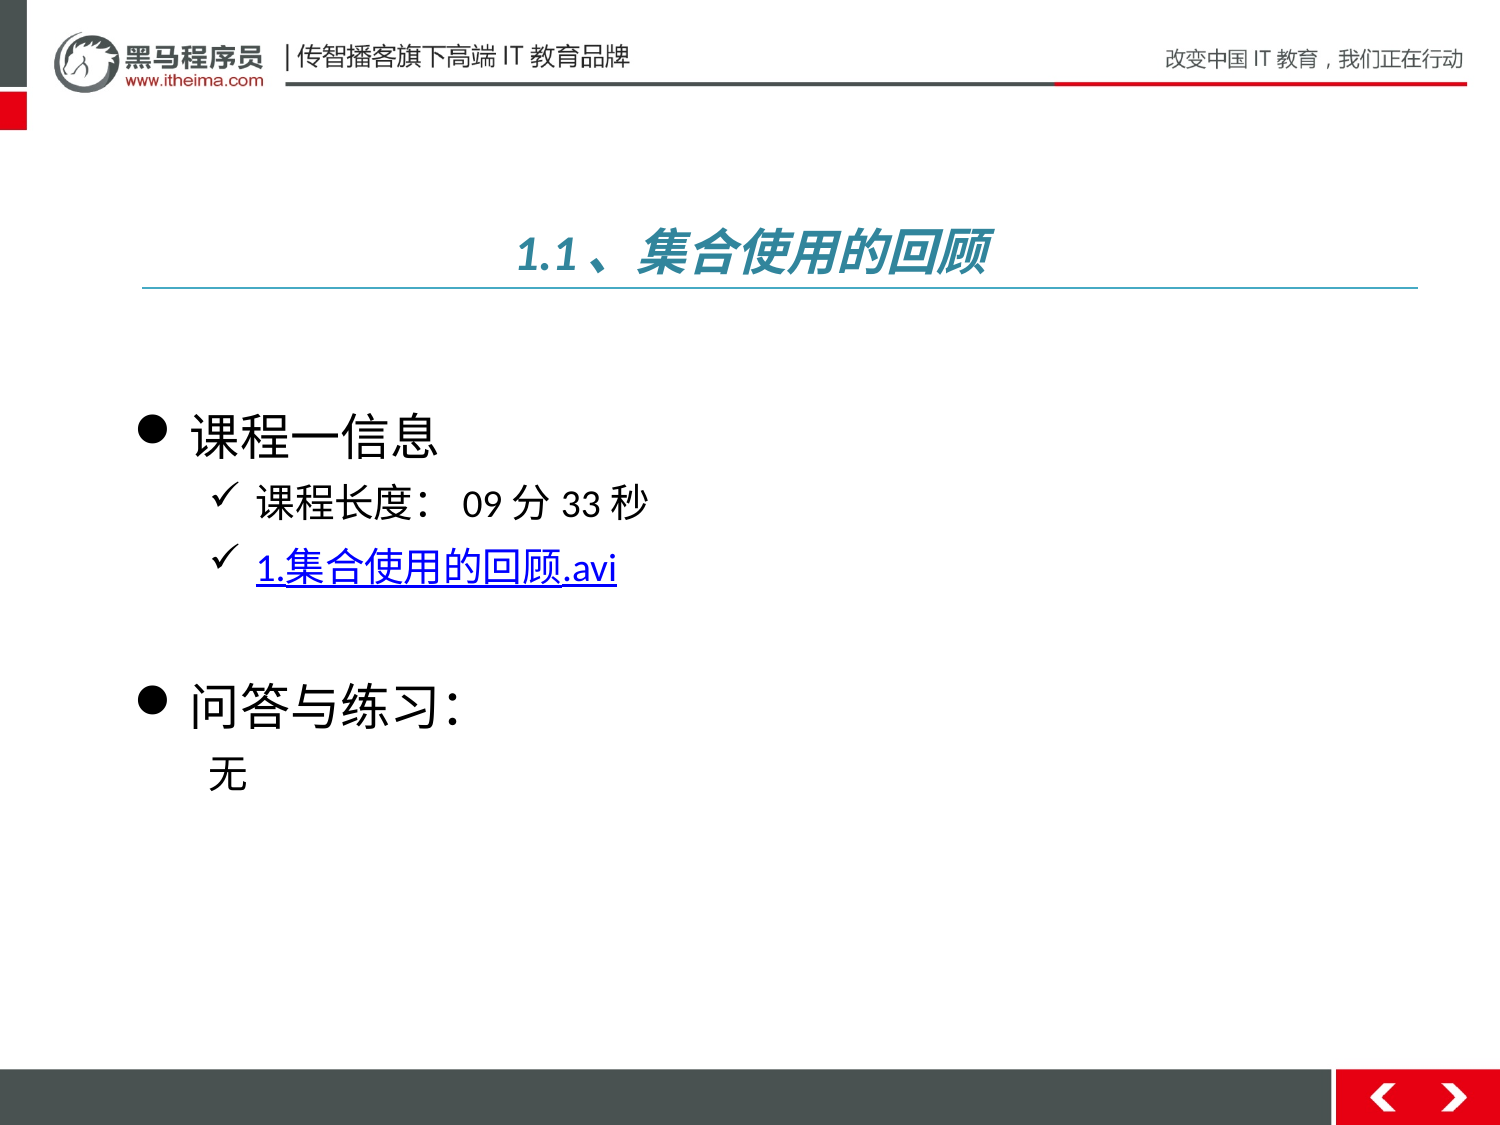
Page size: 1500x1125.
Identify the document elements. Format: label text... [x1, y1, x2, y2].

text_box 课程一信息 课程长度：09分33秒 1.集合使用的回顾.avi 问答与练习： 无 [118, 324, 1382, 1033]
picture [0, 0, 1500, 1125]
text_box 1.1、集合使用的回顾 [53, 92, 1447, 289]
